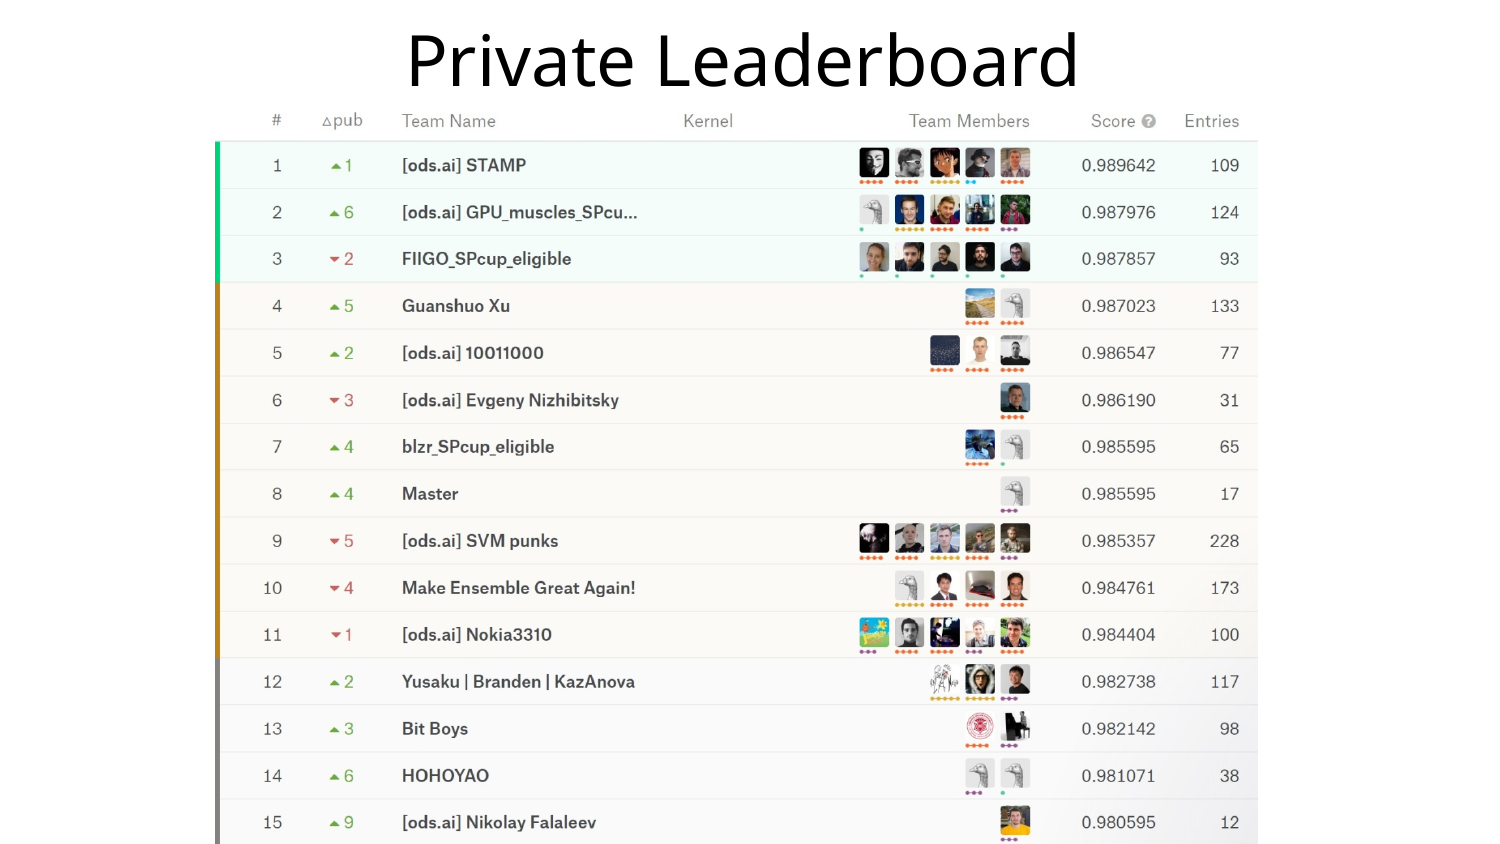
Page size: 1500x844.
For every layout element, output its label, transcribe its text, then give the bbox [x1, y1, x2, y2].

picture [214, 102, 1259, 844]
title Private Leaderboard [112, 8, 1375, 65]
